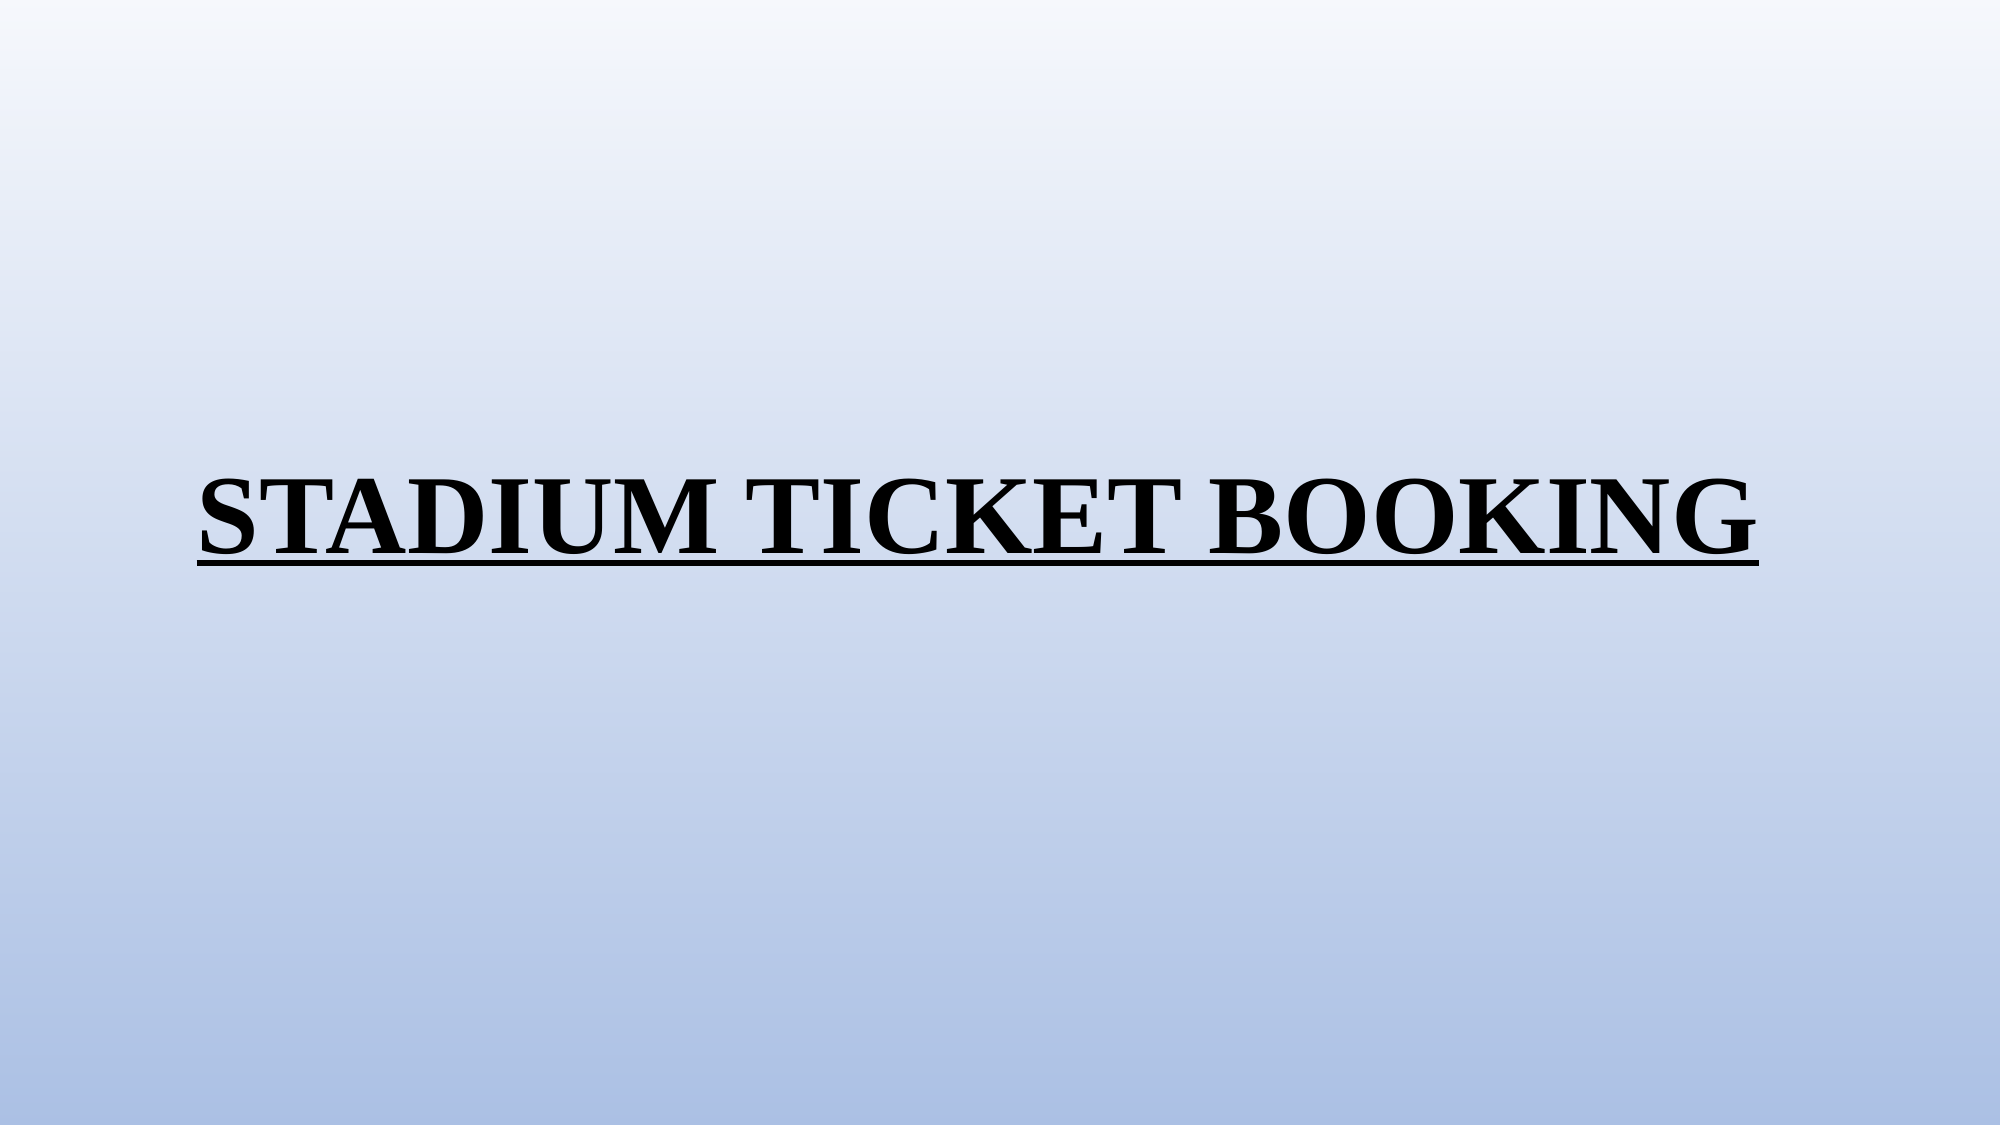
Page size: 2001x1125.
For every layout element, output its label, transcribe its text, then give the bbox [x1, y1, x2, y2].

title STADIUM TICKET BOOKING [181, 408, 1880, 626]
